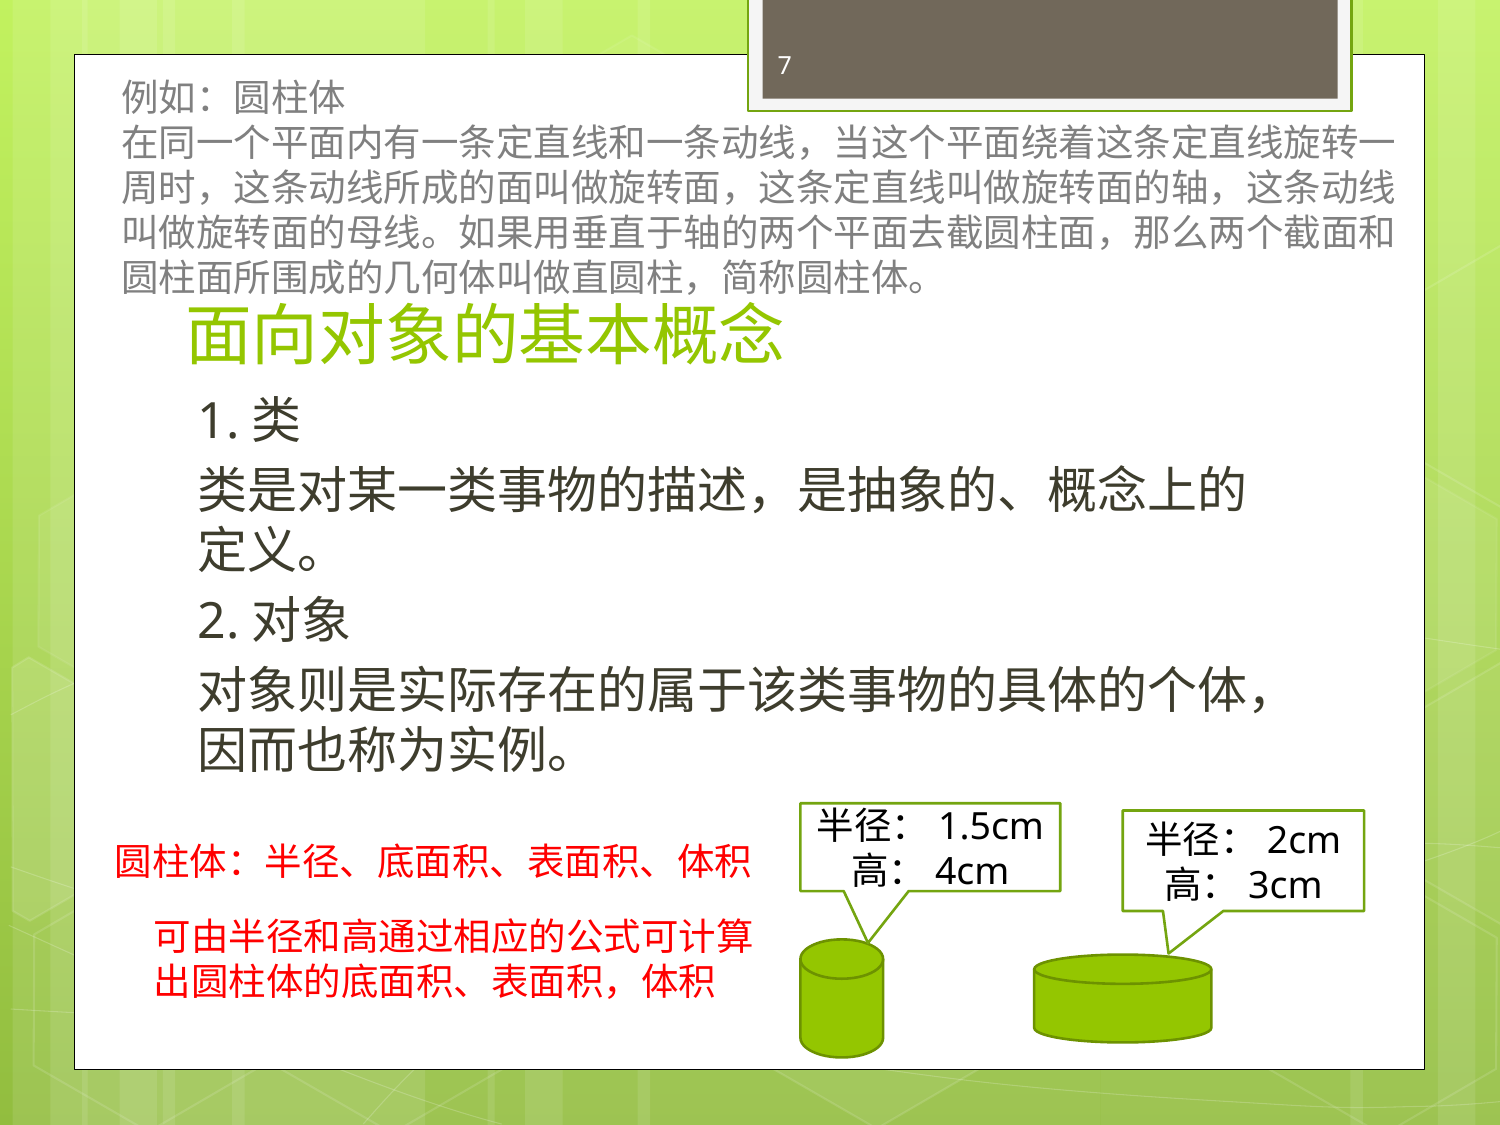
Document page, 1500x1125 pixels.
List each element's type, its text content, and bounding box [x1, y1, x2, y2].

list 1.类 类是对某一类事物的描述，是抽象的、概念上的定义。 2.对象 对象则是实际存在的属于该类事物的具体的个体，因而也称为实例。 [171, 381, 1283, 957]
text_box 例如：圆柱体 在同一个平面内有一条定直线和一条动线，当这个平面绕着这条定直线旋转一 周时，这条动线所成的面叫做旋转面，这条定直线叫做旋转面的轴，这条动线 叫做旋转面的母线。如果用垂直于轴的两个平面去截圆柱面，那么两个截面和 圆柱面所围成的几何体叫做直圆柱，简称圆柱体。 [106, 66, 1412, 307]
text_box 可由半径和高通过相应的公式可计算 出圆柱体的底面积、表面积，体积 [138, 905, 769, 1010]
text_box [799, 938, 885, 1059]
title 面向对象的基本概念 [170, 307, 1323, 381]
text_box [1032, 953, 1213, 1044]
text_box 半径：2cm 高：3cm [1121, 809, 1366, 955]
slide_number 7 [762, 36, 982, 97]
text_box 圆柱体：半径、底面积、表面积、体积 [100, 830, 768, 891]
text_box 半径：1.5cm 高：4cm [799, 801, 1062, 945]
